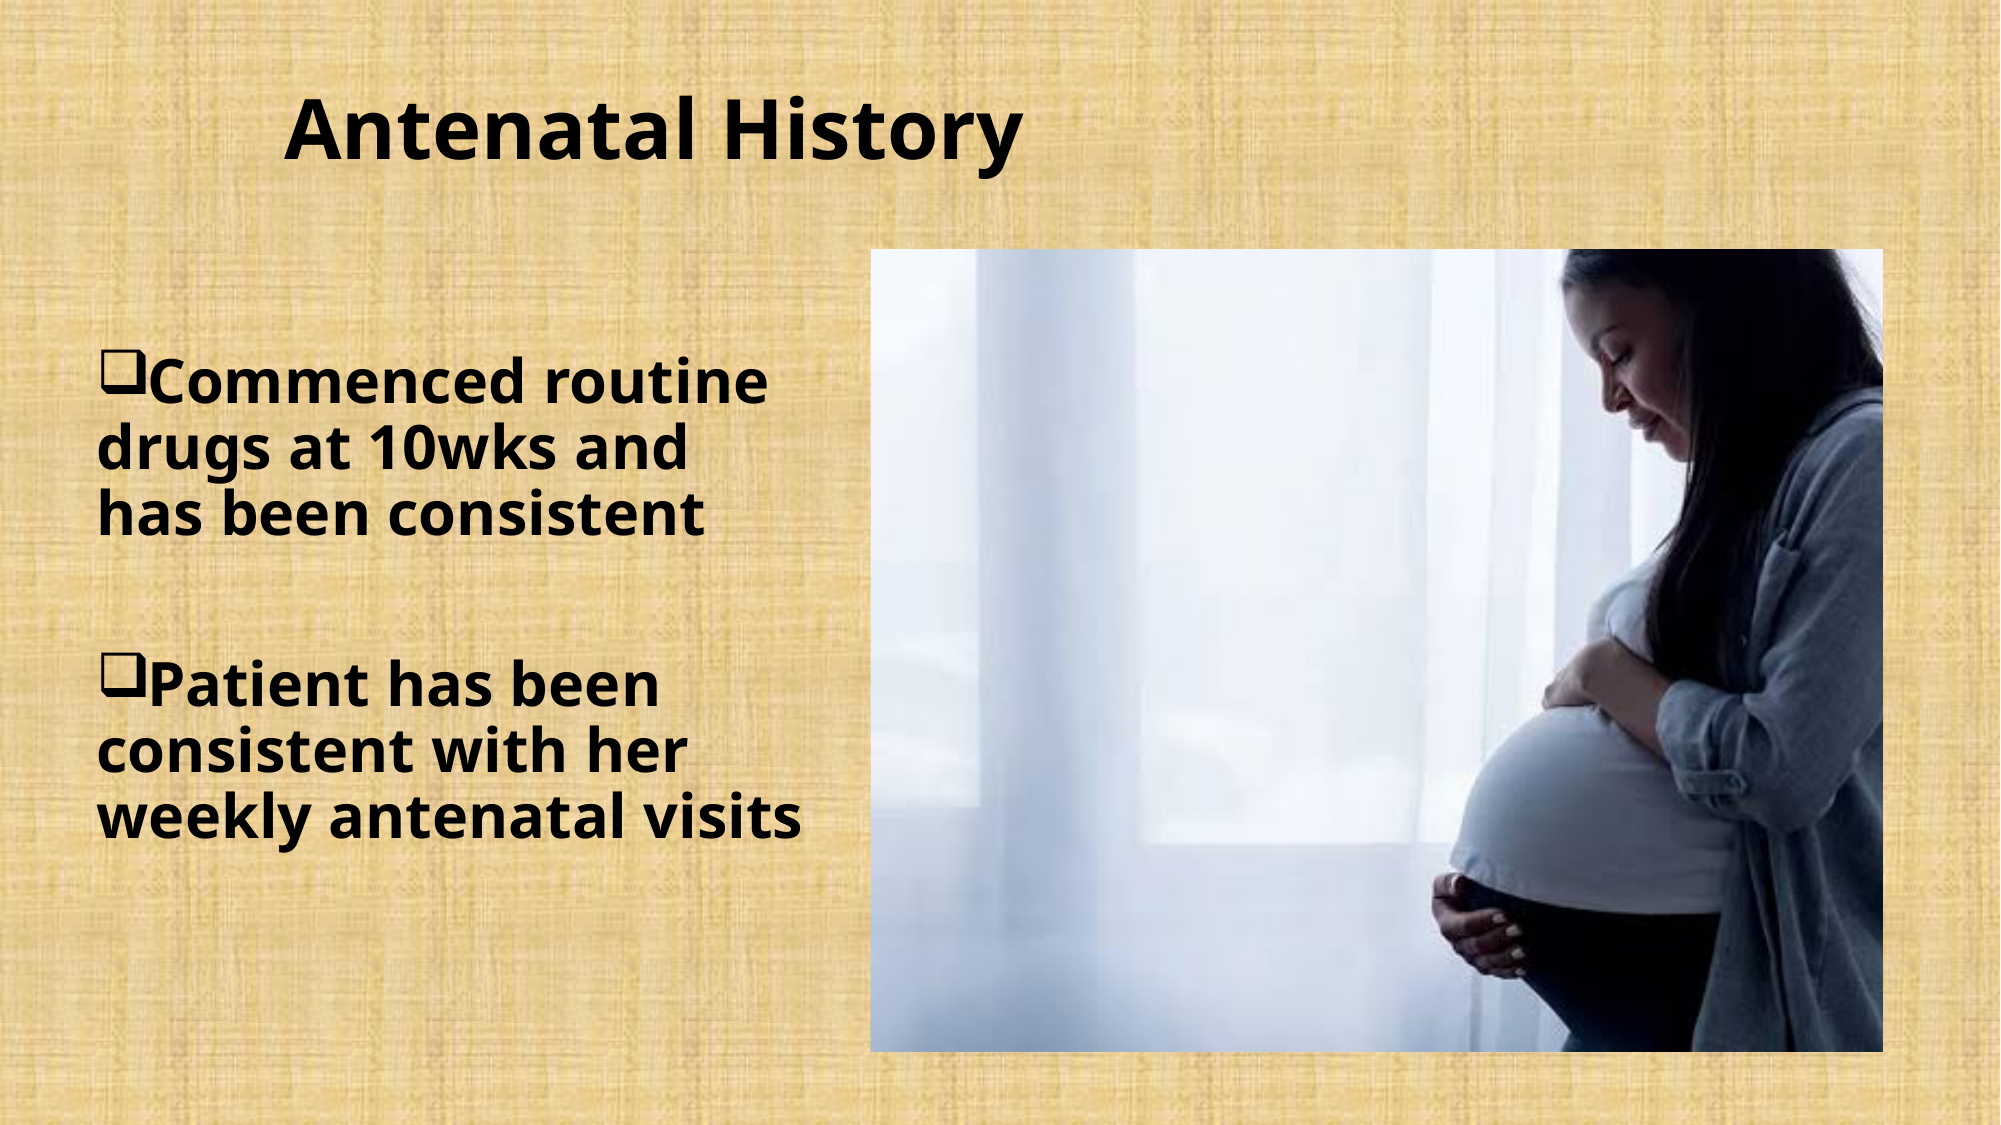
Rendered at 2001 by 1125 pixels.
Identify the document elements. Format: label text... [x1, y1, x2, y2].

title Antenatal History [269, 0, 1150, 186]
picture [0, 0, 2001, 1125]
list Commenced routine drugs at 10wks and has been consistent Patient has been consistent with her weekly antenatal visits [81, 249, 824, 876]
